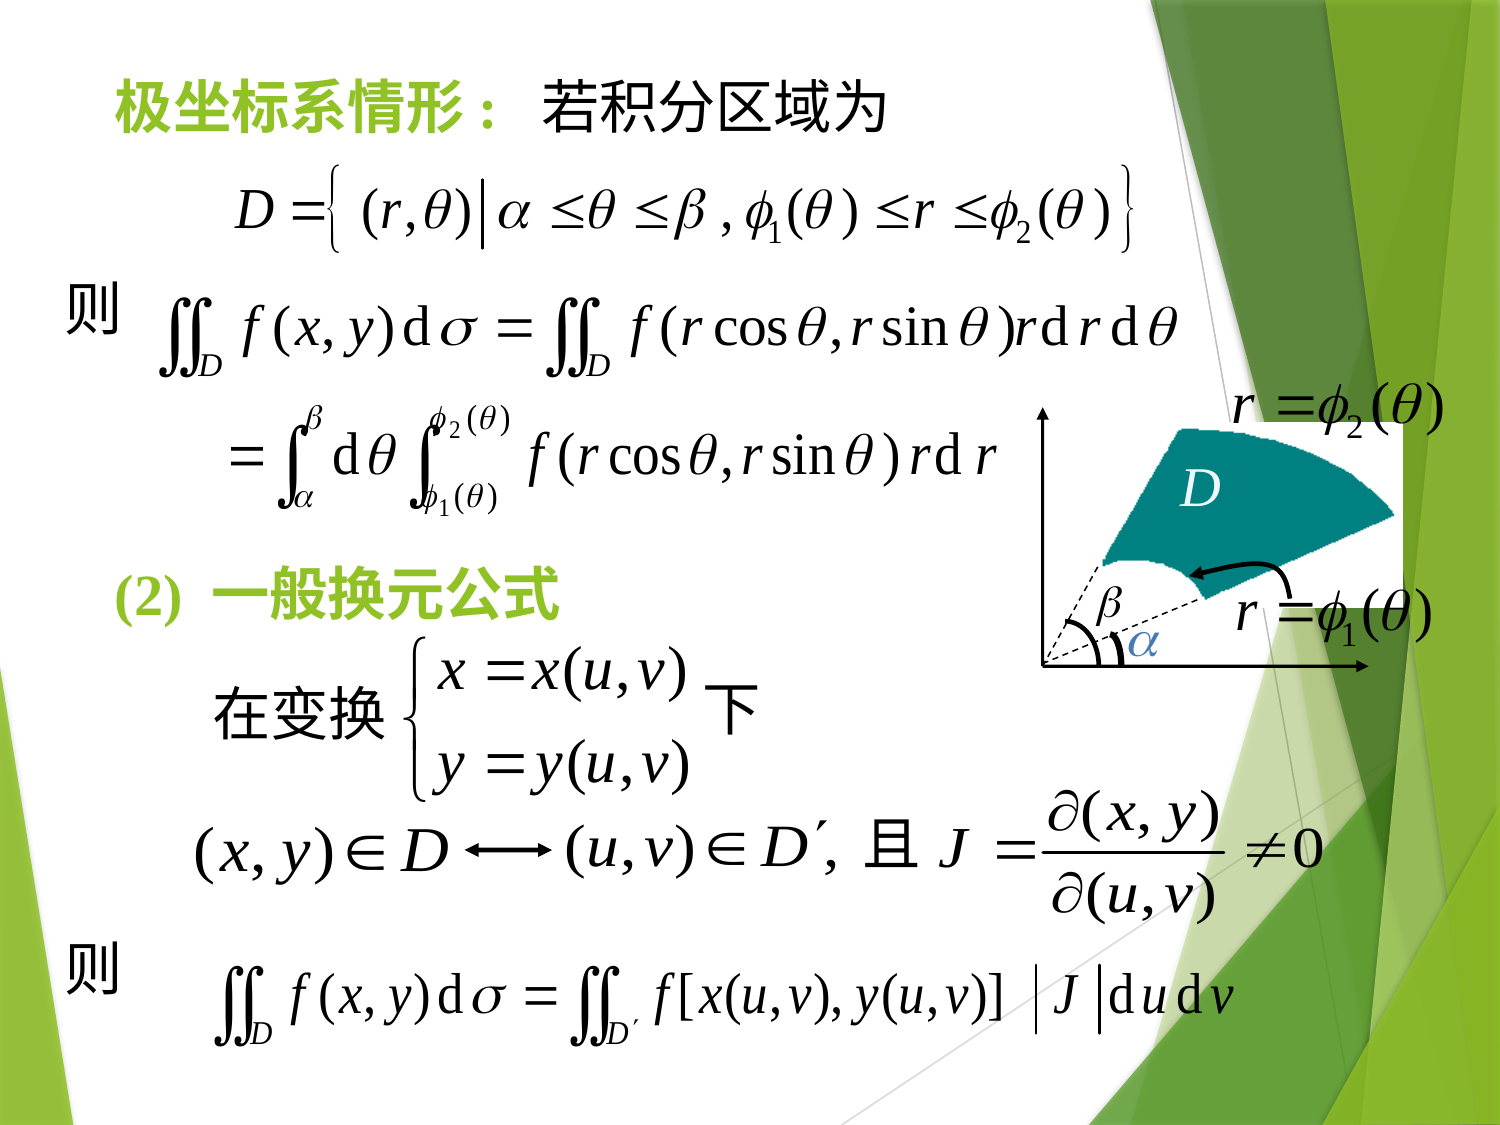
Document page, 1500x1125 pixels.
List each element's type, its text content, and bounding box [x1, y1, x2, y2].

title 极坐标系情形: 若积分区域为 [99, 62, 1088, 163]
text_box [389, 625, 702, 814]
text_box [999, 363, 1455, 701]
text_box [555, 811, 851, 893]
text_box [140, 277, 1192, 399]
text_box (2) 一般换元公式 [99, 549, 600, 635]
text_box 在变换 [197, 669, 384, 755]
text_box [216, 388, 994, 536]
text_box 下 [707, 664, 776, 750]
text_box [224, 160, 1152, 268]
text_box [196, 945, 1247, 1067]
text_box 则 [49, 924, 213, 1010]
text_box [925, 774, 1336, 936]
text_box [184, 812, 462, 899]
text_box 且 [847, 800, 920, 885]
text_box 则 [50, 264, 150, 350]
text_box [466, 843, 550, 857]
